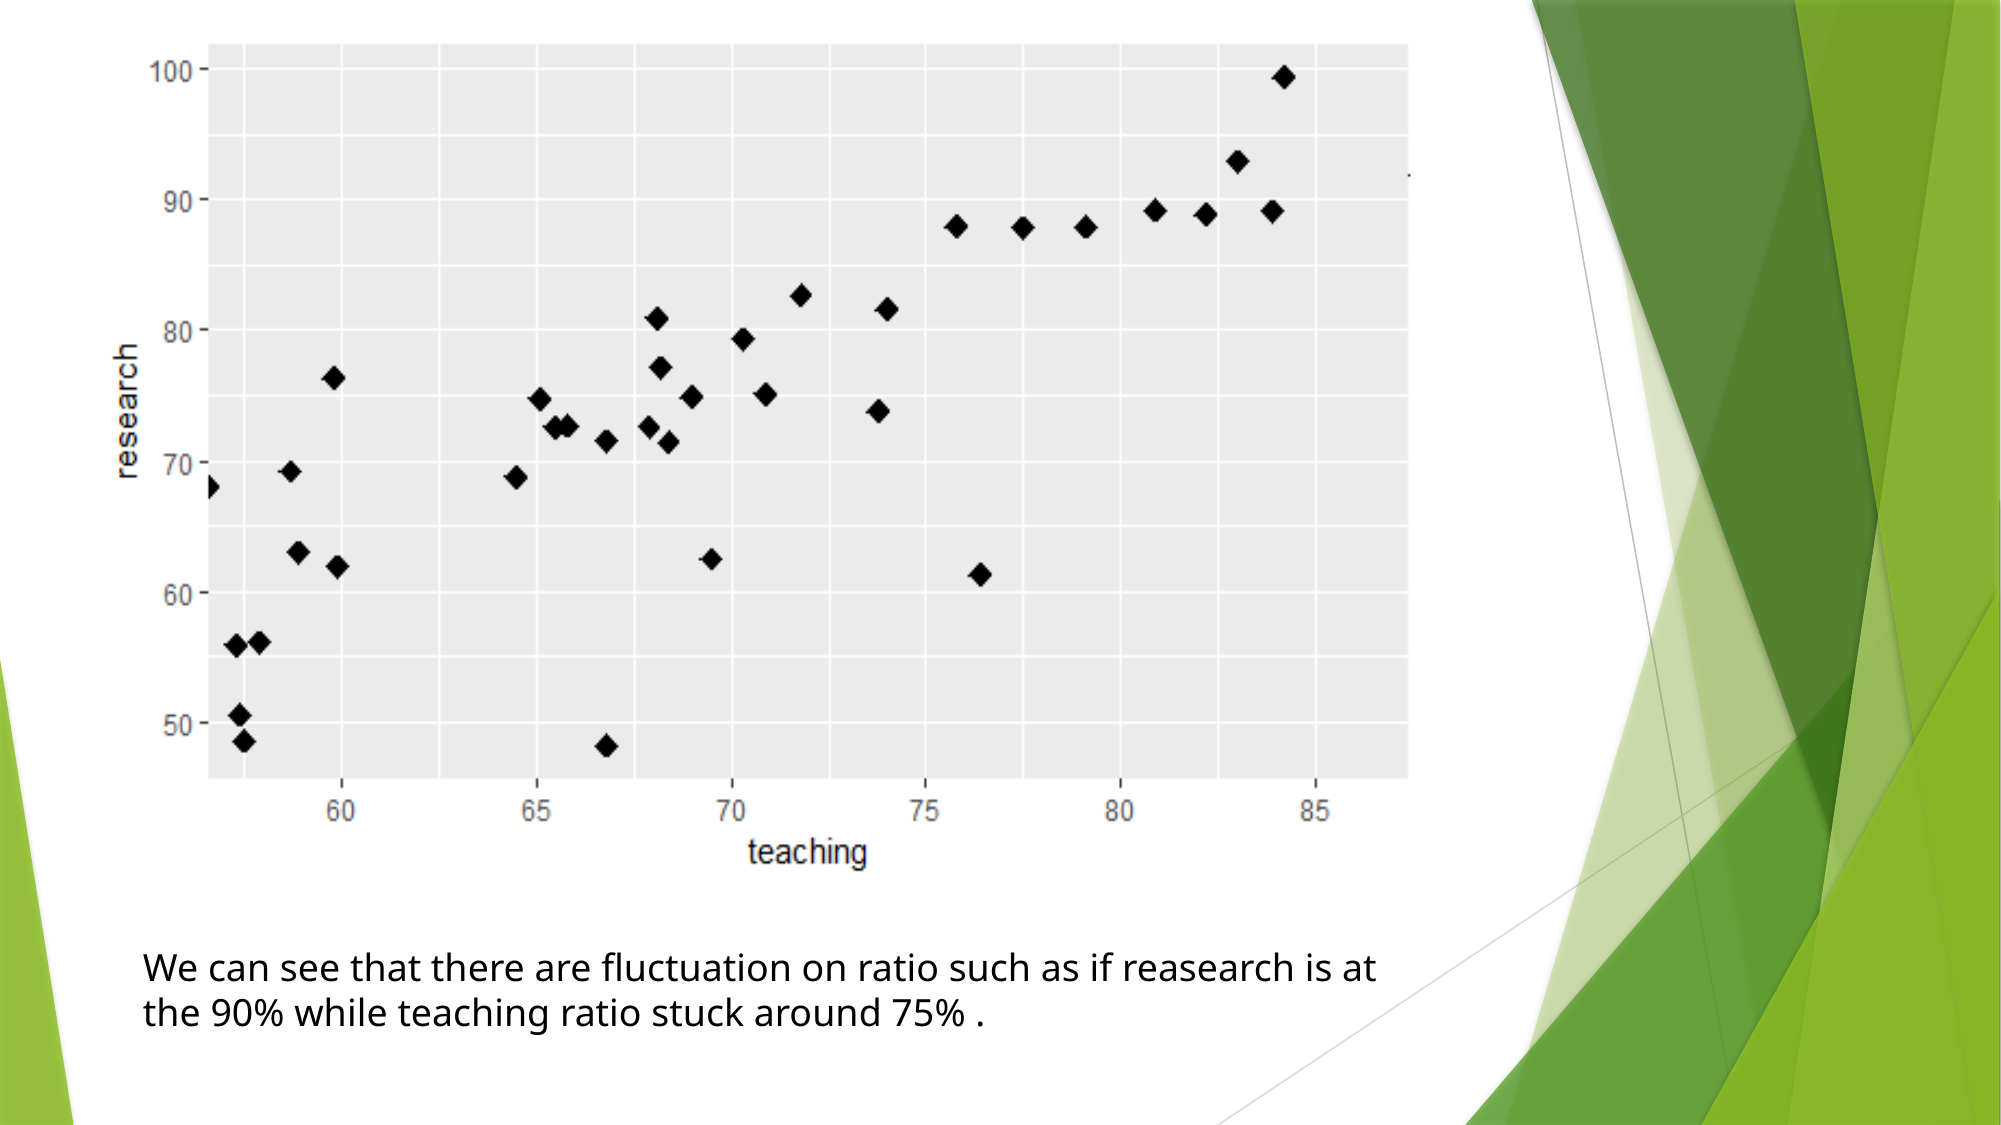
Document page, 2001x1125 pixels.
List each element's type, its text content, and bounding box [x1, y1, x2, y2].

text_box We can see that there are fluctuation on ratio such as if reasearch is at the 90% while teaching ratio stuck around 75% . [128, 936, 1405, 1042]
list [93, 27, 1425, 886]
